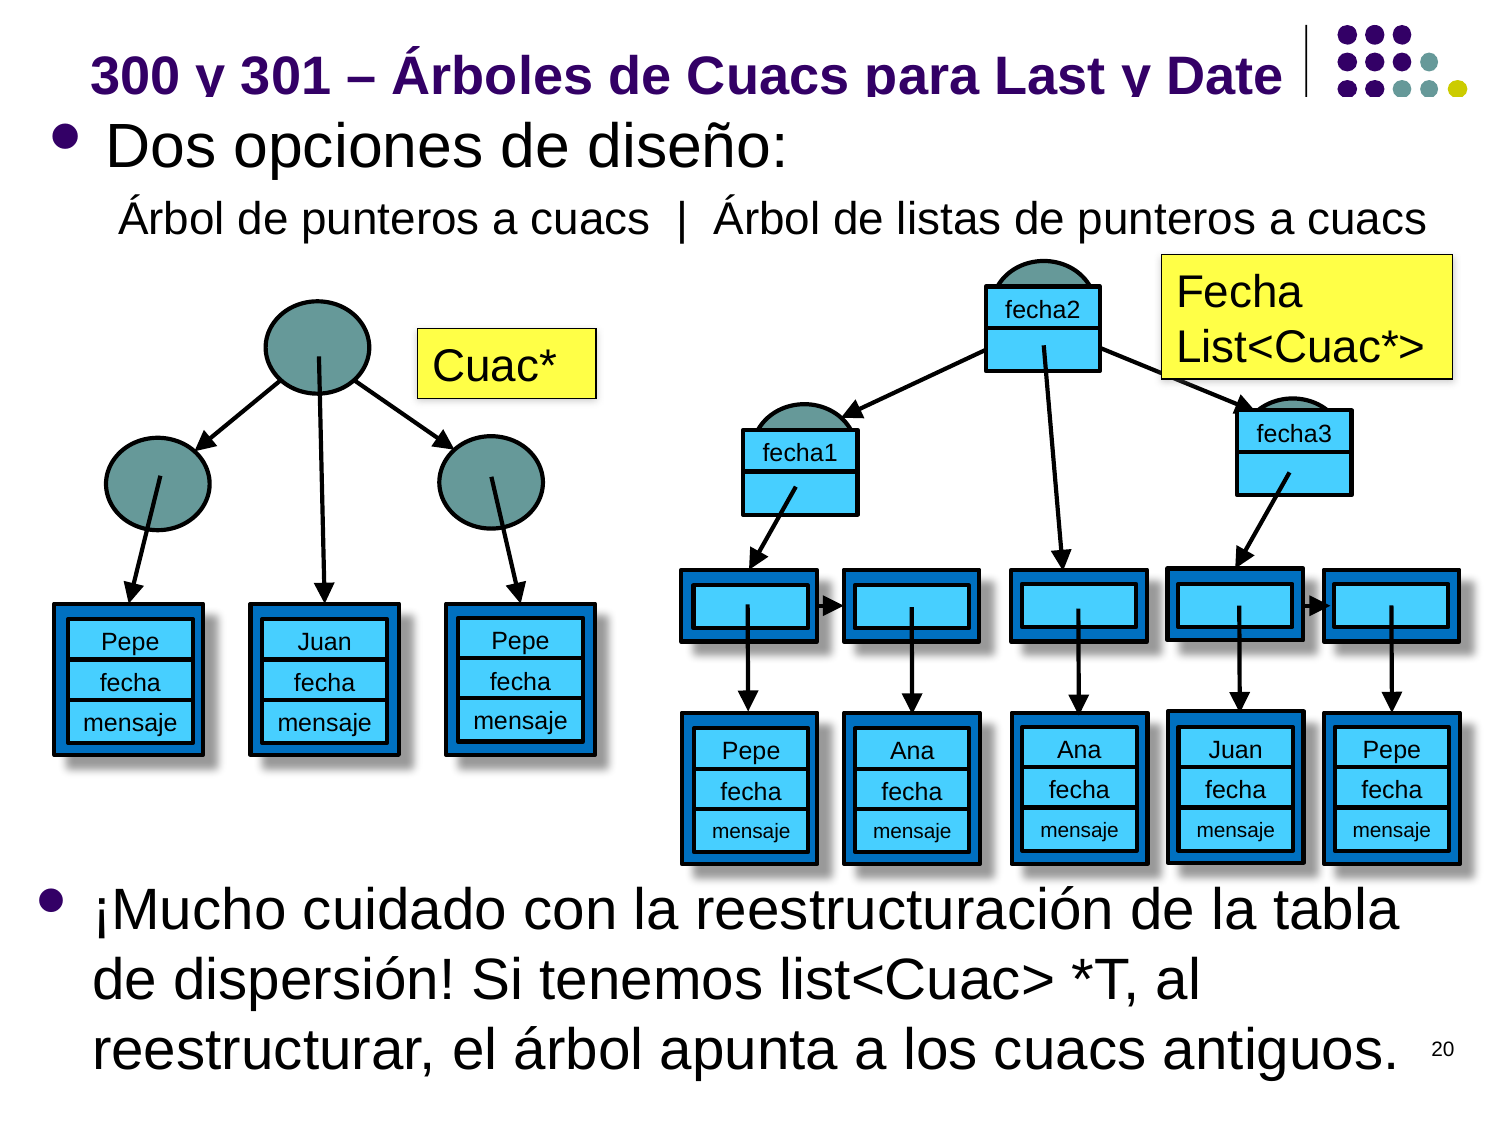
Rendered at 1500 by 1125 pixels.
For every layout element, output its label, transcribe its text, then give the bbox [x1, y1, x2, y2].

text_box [54, 300, 596, 756]
slide_number 20 [1119, 1027, 1470, 1104]
list Dos opciones de diseño: Árbol de punteros a cuacs | Árbol de listas de punteros a cuacs [33, 97, 1472, 267]
text_box ¡Mucho cuidado con la reestructuración de la tabla de dispersión! Si tenemos list<Cuac> *T, al reestructurar, el árbol apunta a los cuacs antiguos. [21, 863, 1445, 1100]
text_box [680, 260, 1461, 865]
text_box Fecha List<Cuac*> [1161, 254, 1453, 259]
title 300 y 301 – Árboles de Cuacs para Last y Date [75, 20, 1313, 97]
